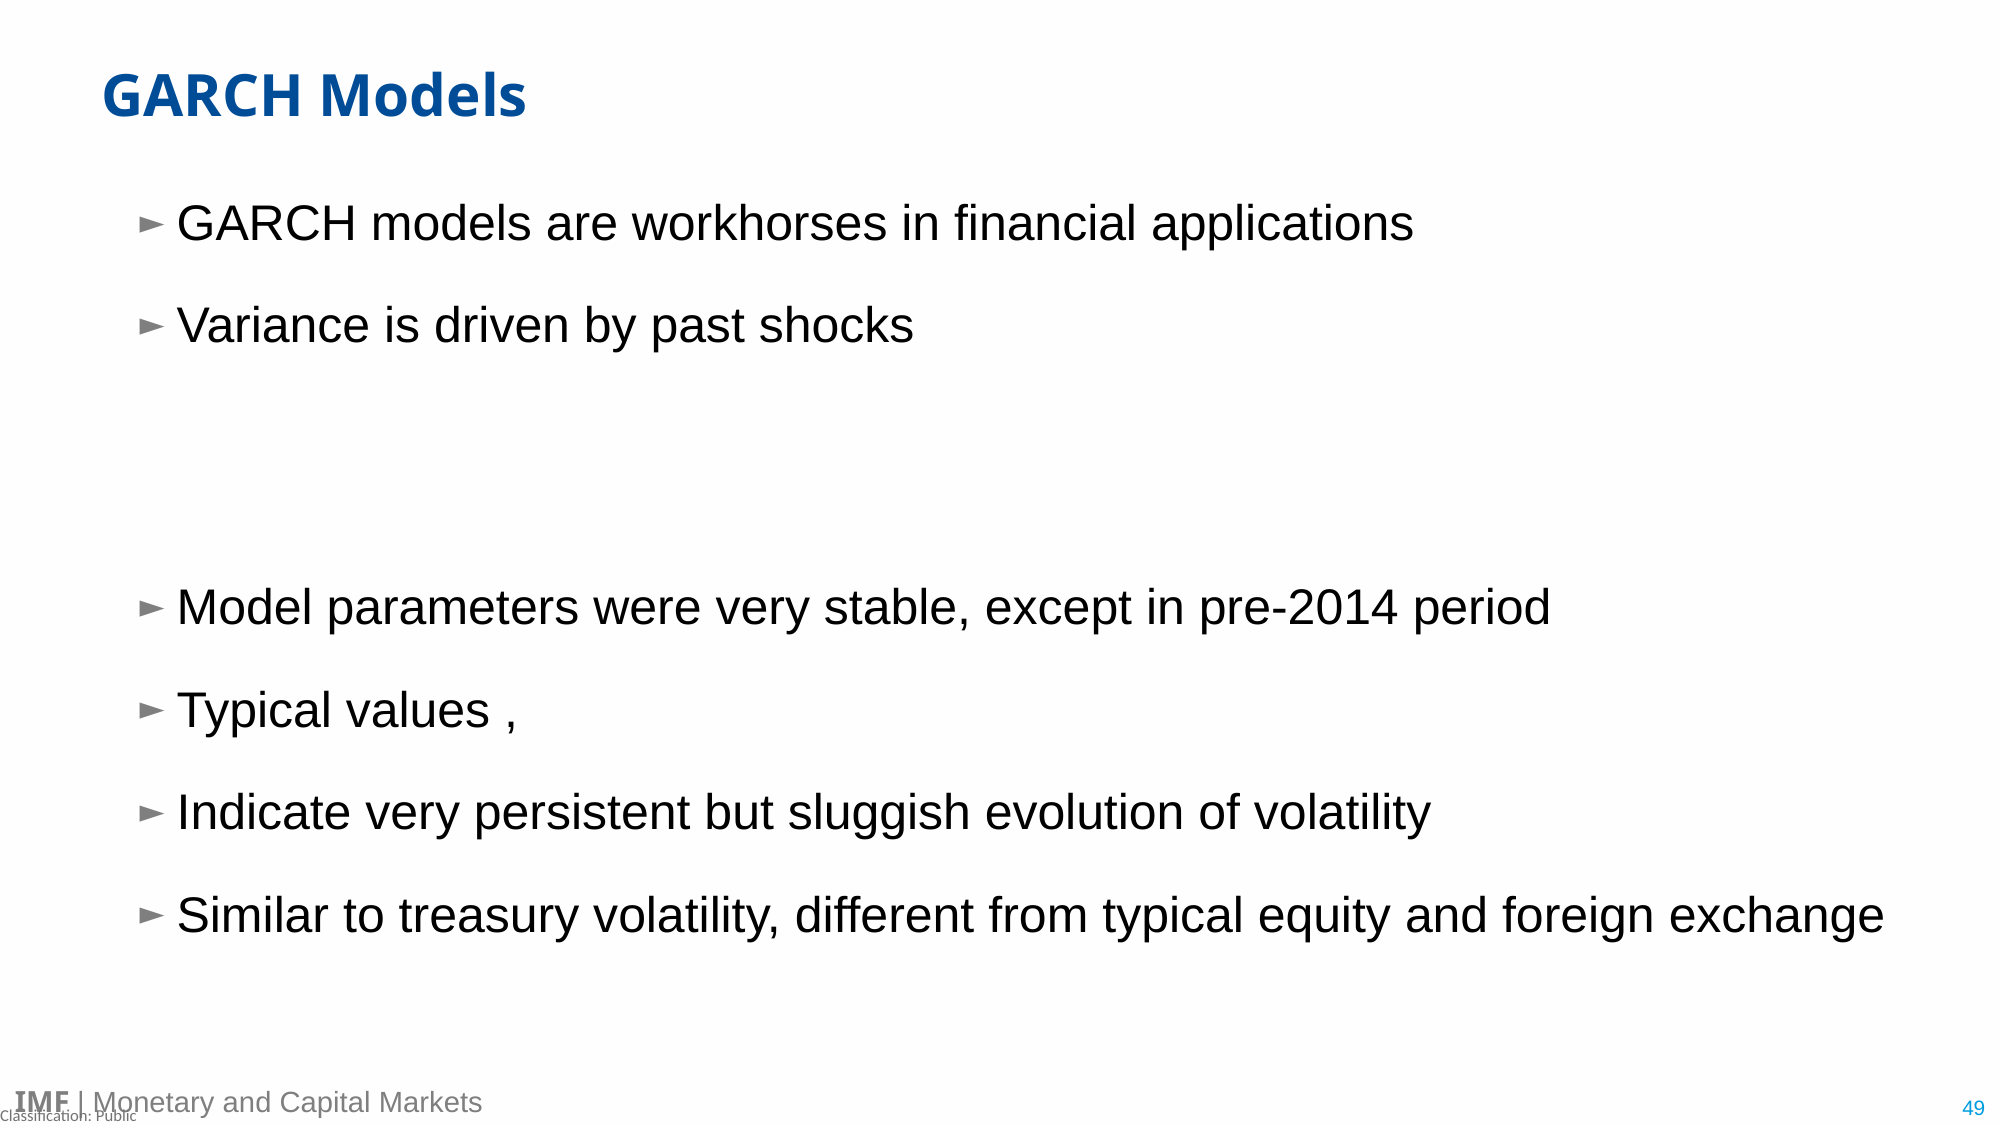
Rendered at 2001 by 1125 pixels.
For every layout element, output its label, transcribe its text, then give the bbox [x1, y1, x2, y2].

title GARCH Models [101, 17, 1758, 179]
